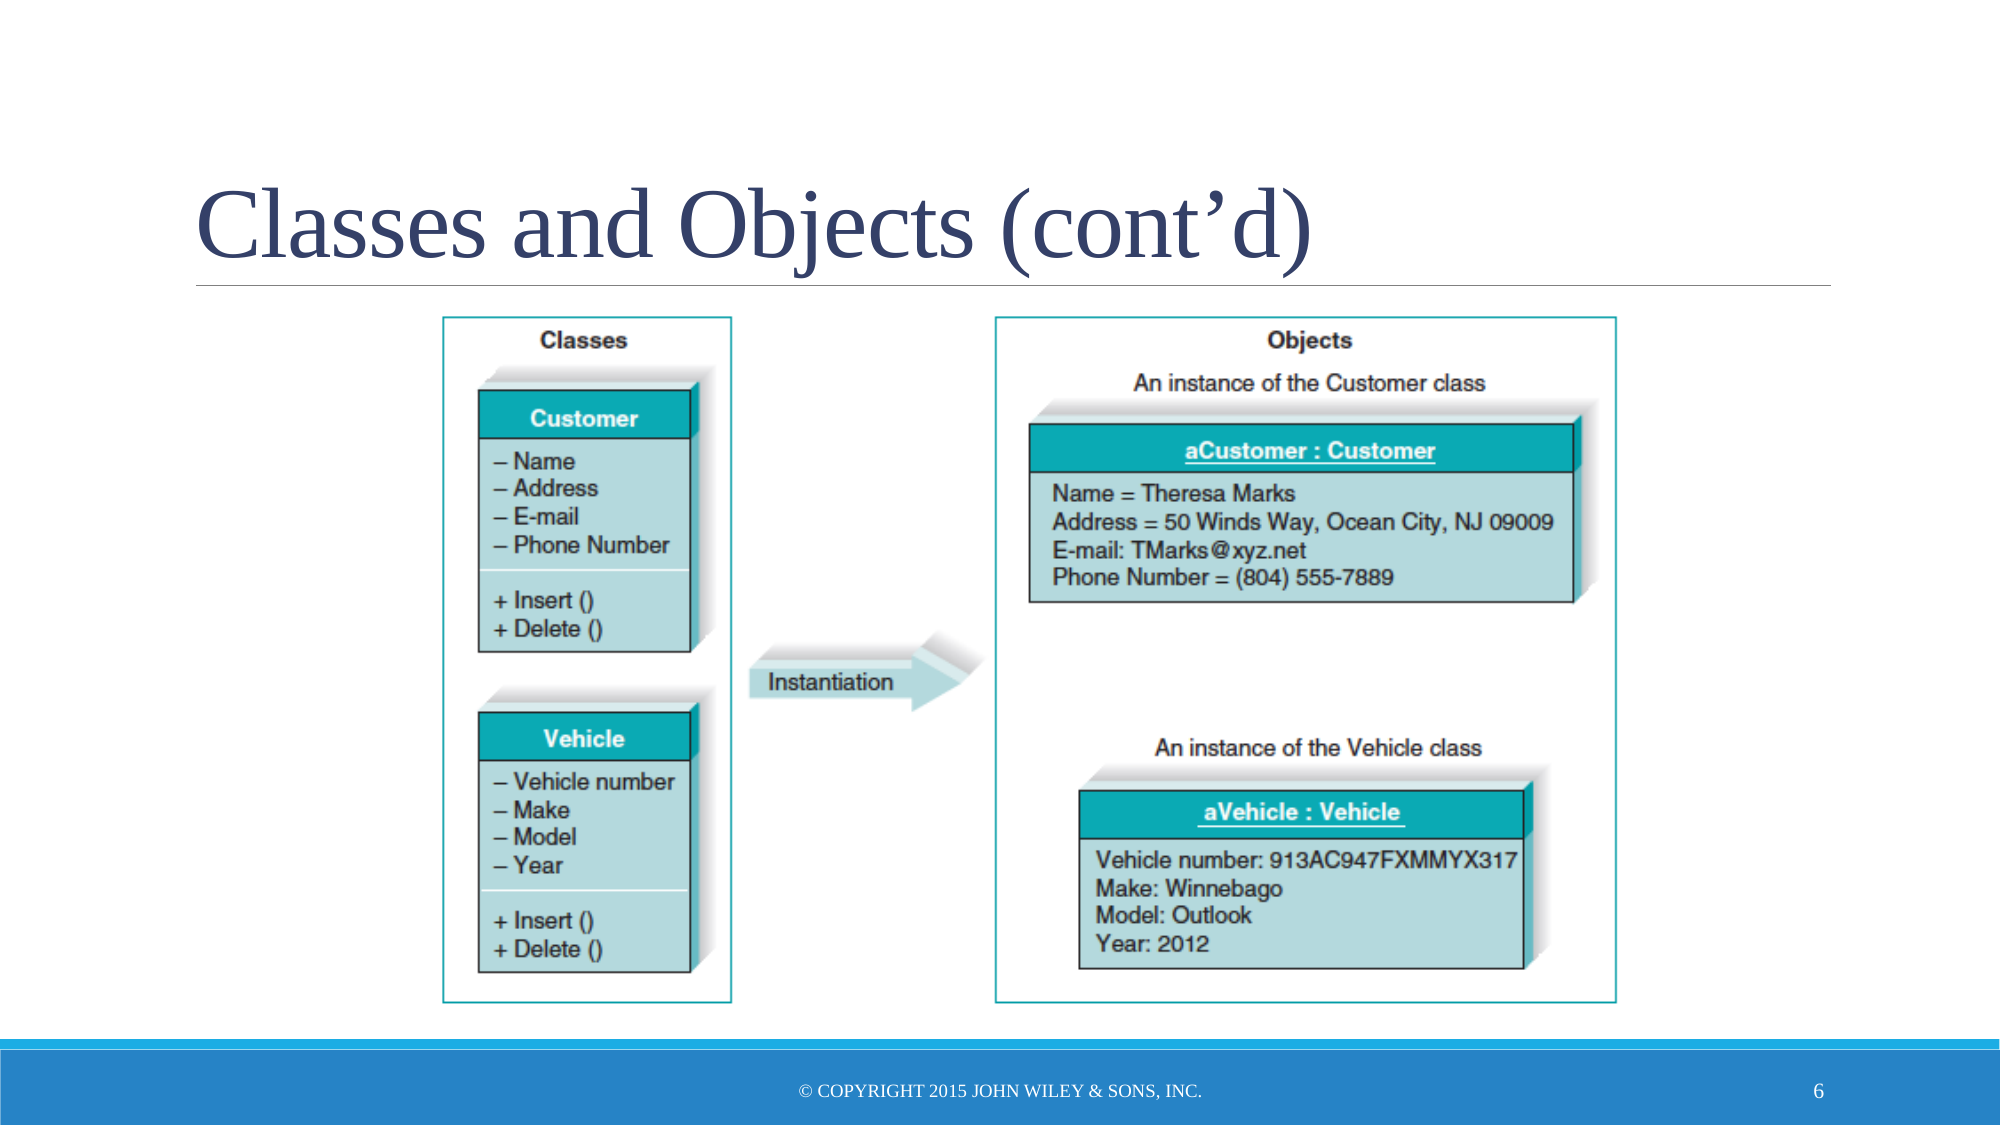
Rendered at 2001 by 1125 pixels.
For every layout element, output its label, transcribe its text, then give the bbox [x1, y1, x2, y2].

picture [424, 299, 1635, 1018]
slide_number 5 [1624, 1059, 1840, 1120]
title Classes and Objects (cont’d) [180, 47, 1830, 285]
footer © Copyright 2015 John Wiley & Sons, Inc. [604, 1059, 1396, 1120]
